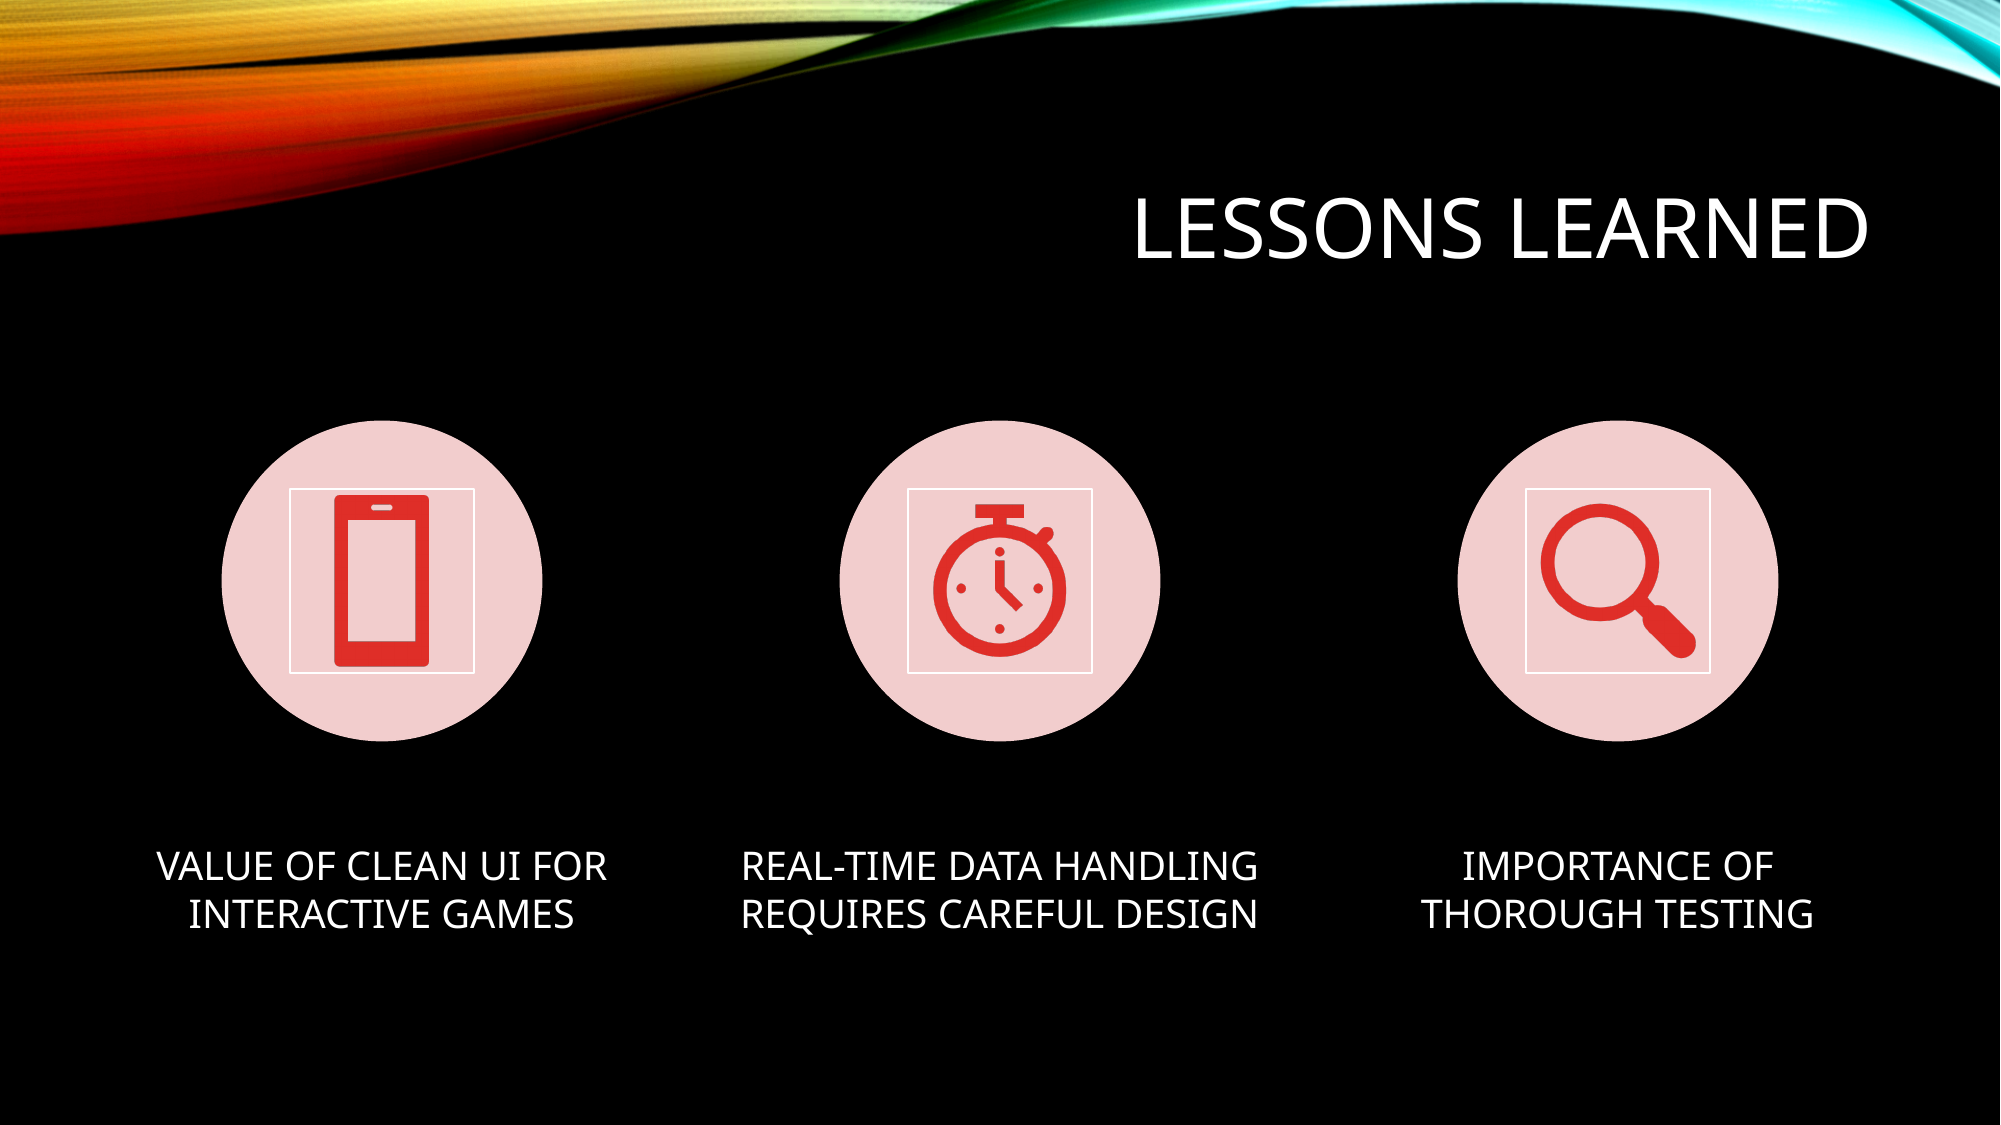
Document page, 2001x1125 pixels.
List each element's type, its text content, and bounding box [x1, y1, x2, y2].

picture [0, 0, 2000, 237]
title Lessons learned [474, 125, 1888, 338]
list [112, 359, 1888, 1021]
